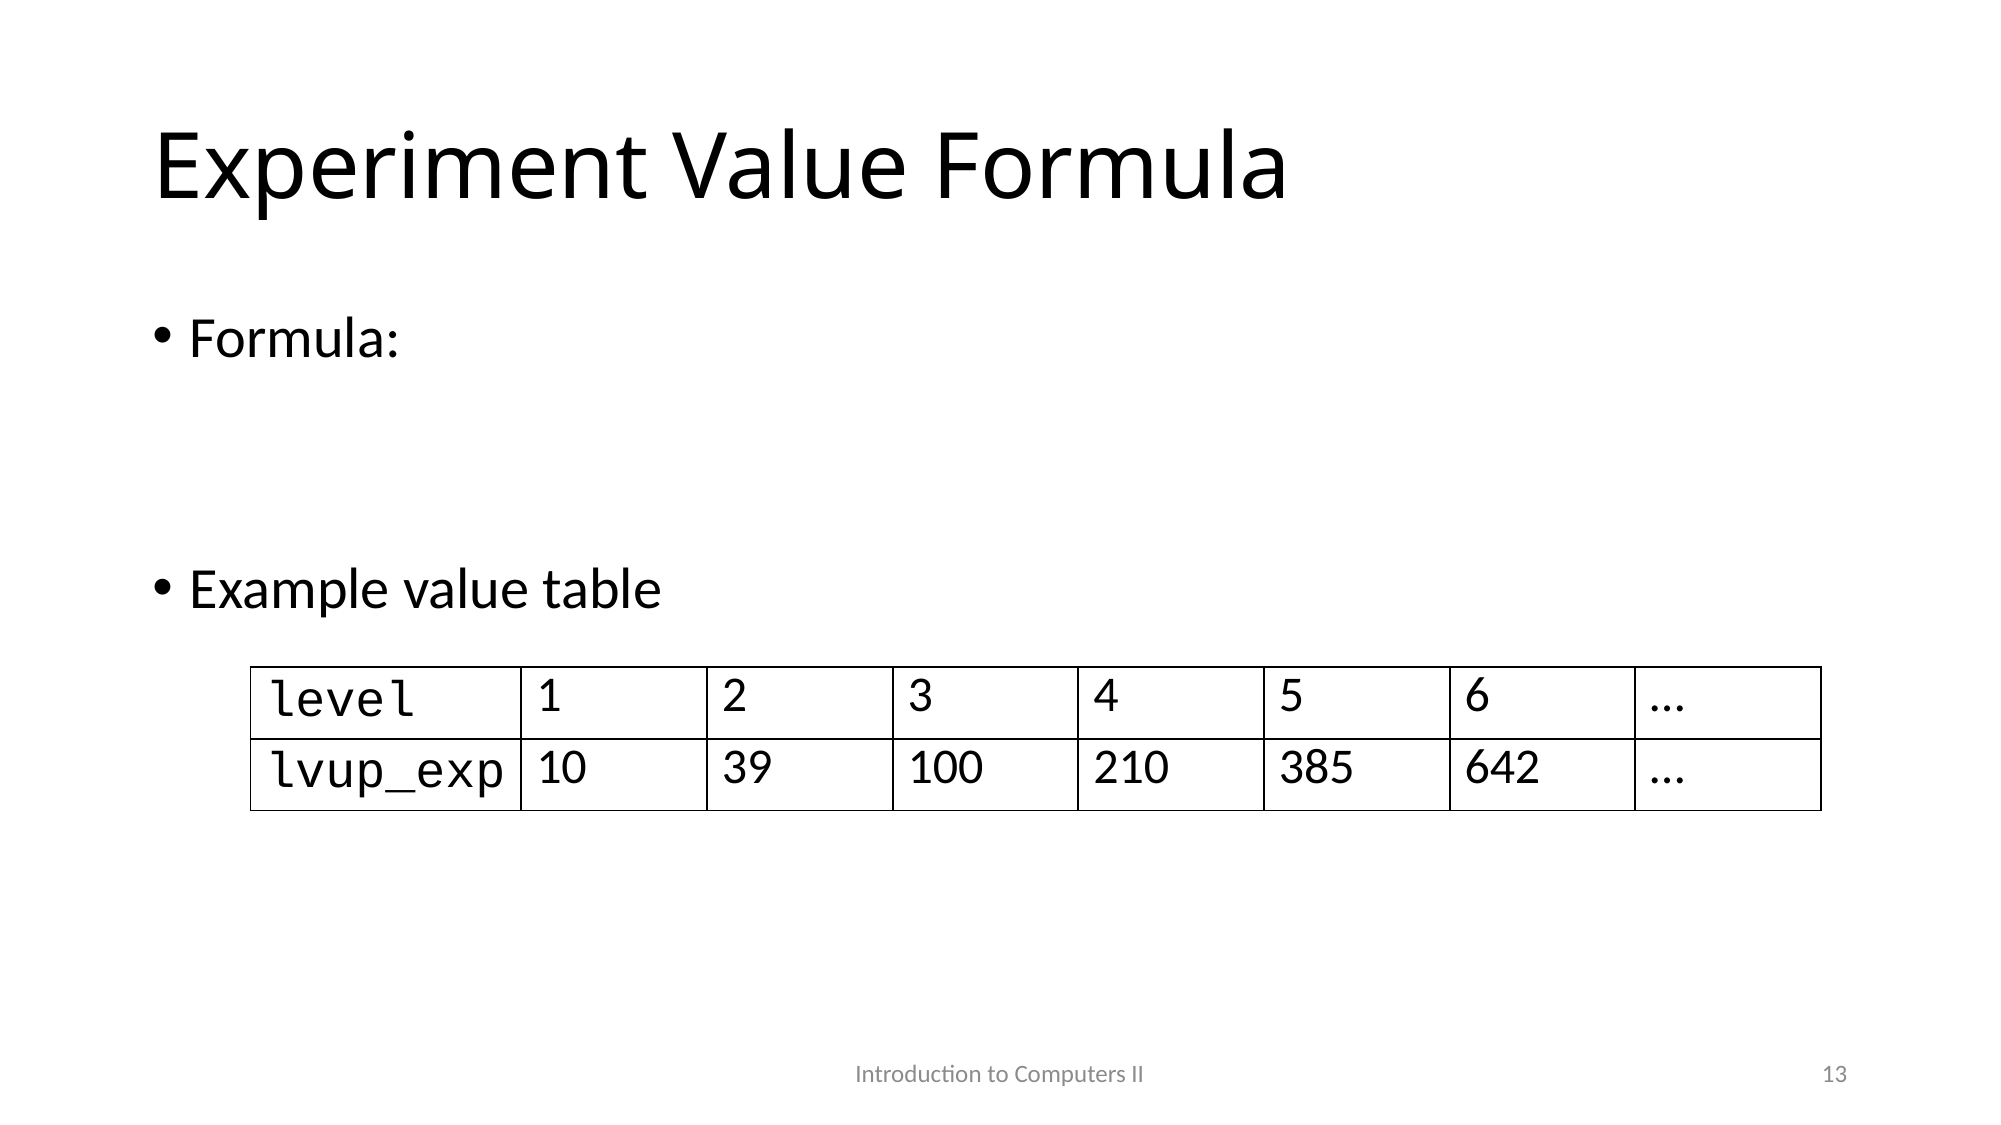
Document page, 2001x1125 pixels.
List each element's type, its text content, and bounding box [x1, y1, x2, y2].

table_cell 210 [1079, 740, 1263, 810]
table_header 5 [1265, 668, 1449, 738]
table_cell lvup_exp [251, 740, 520, 810]
table_header 3 [894, 668, 1077, 738]
table_header … [1636, 668, 1820, 738]
table_cell 100 [894, 740, 1077, 810]
table_header 4 [1079, 668, 1263, 738]
title Experiment Value Formula [137, 59, 1863, 278]
table_cell 385 [1265, 740, 1449, 810]
table_cell … [1636, 740, 1820, 810]
table_cell 642 [1451, 740, 1634, 810]
table_header 1 [522, 668, 706, 738]
table_header 2 [708, 668, 892, 738]
table_header level [251, 668, 520, 738]
table_cell 39 [708, 740, 892, 810]
table_header 6 [1451, 668, 1634, 738]
table_cell 10 [522, 740, 706, 810]
slide_number 13 [1412, 1042, 1863, 1103]
footer Introduction to Computers II [662, 1042, 1338, 1103]
